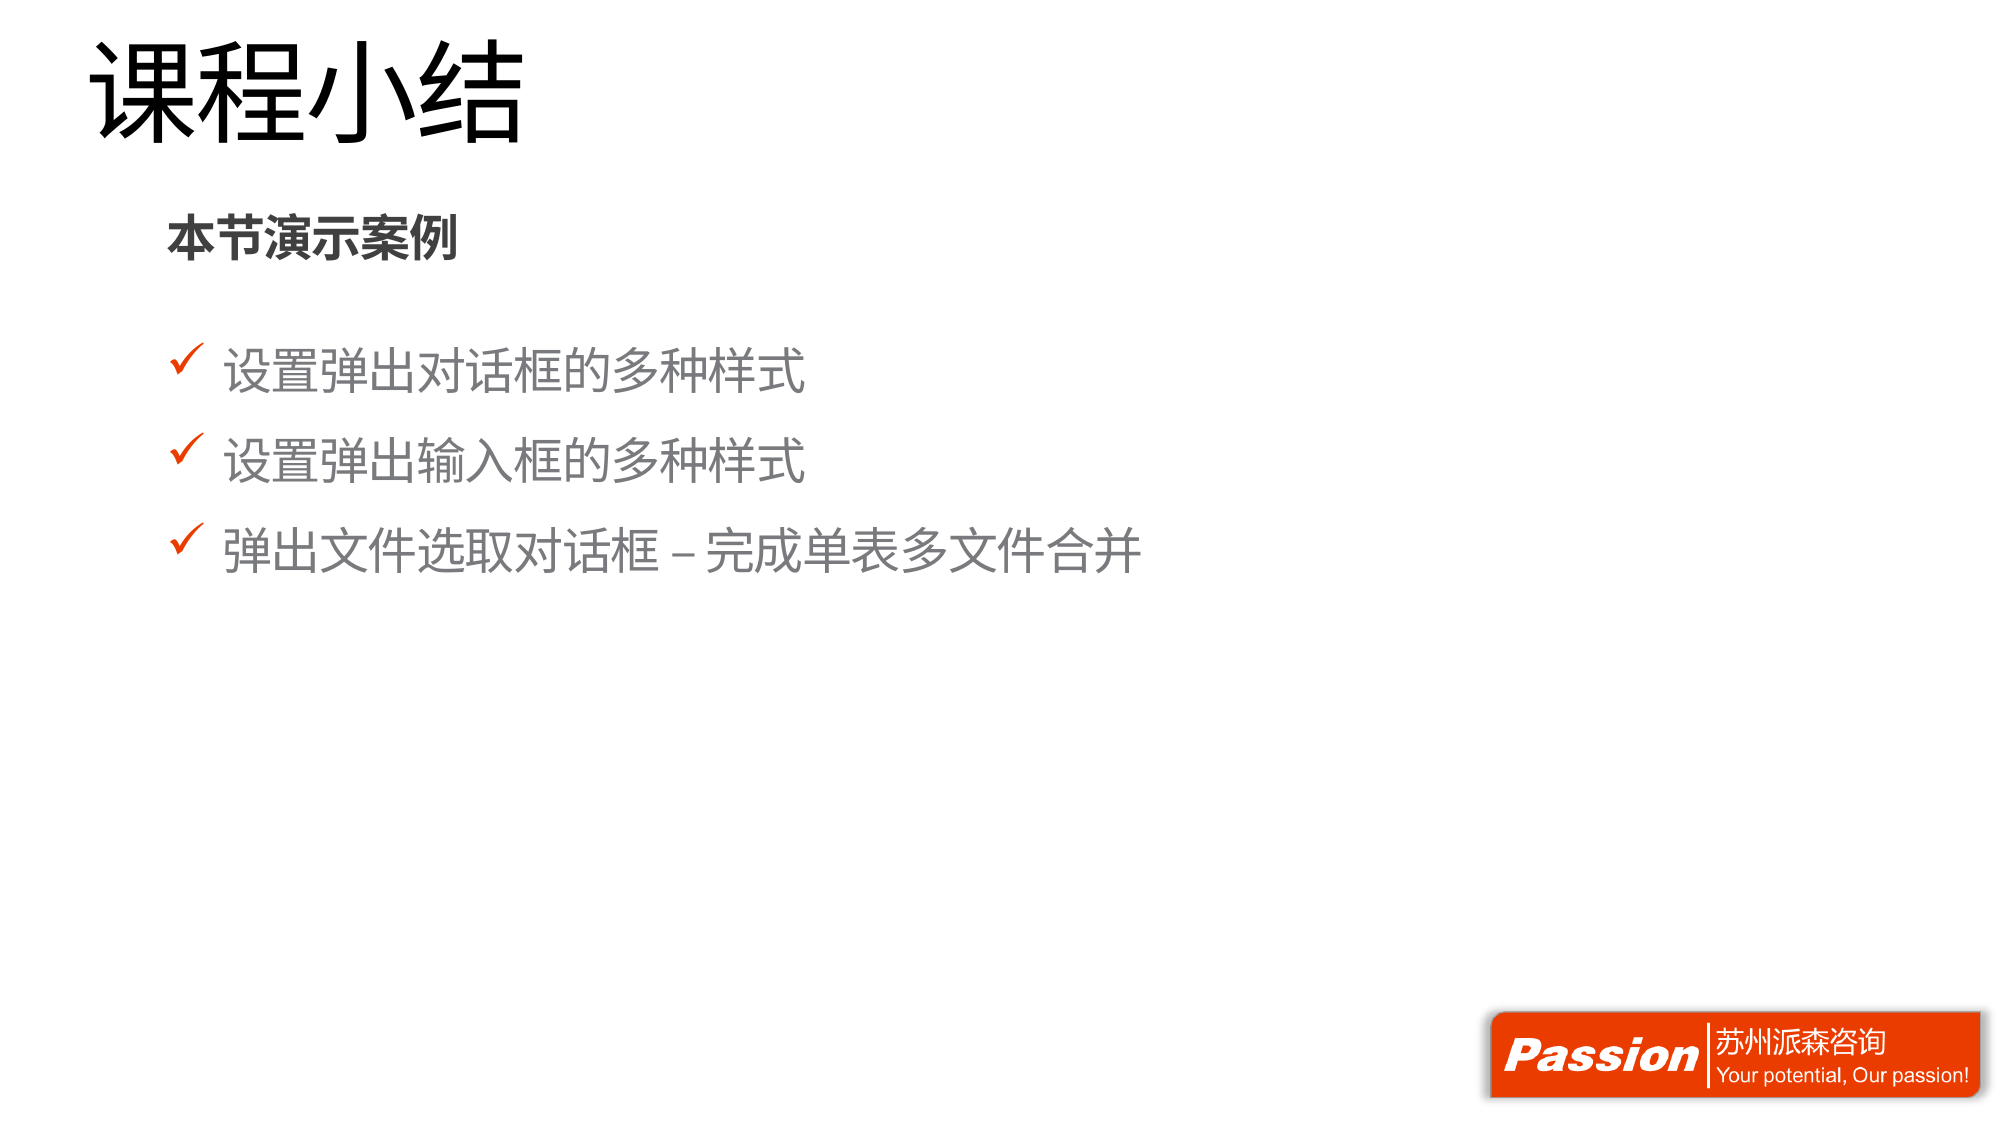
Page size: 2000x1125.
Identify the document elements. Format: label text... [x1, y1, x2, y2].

title 课程小结 [85, 37, 1914, 161]
picture [1471, 998, 2000, 1111]
text_box 本节演示案例 [166, 206, 460, 267]
text_box 设置弹出对话框的多种样式 设置弹出输入框的多种样式 弹出文件选取对话框 – 完成单表多文件合并 [165, 309, 1809, 1009]
